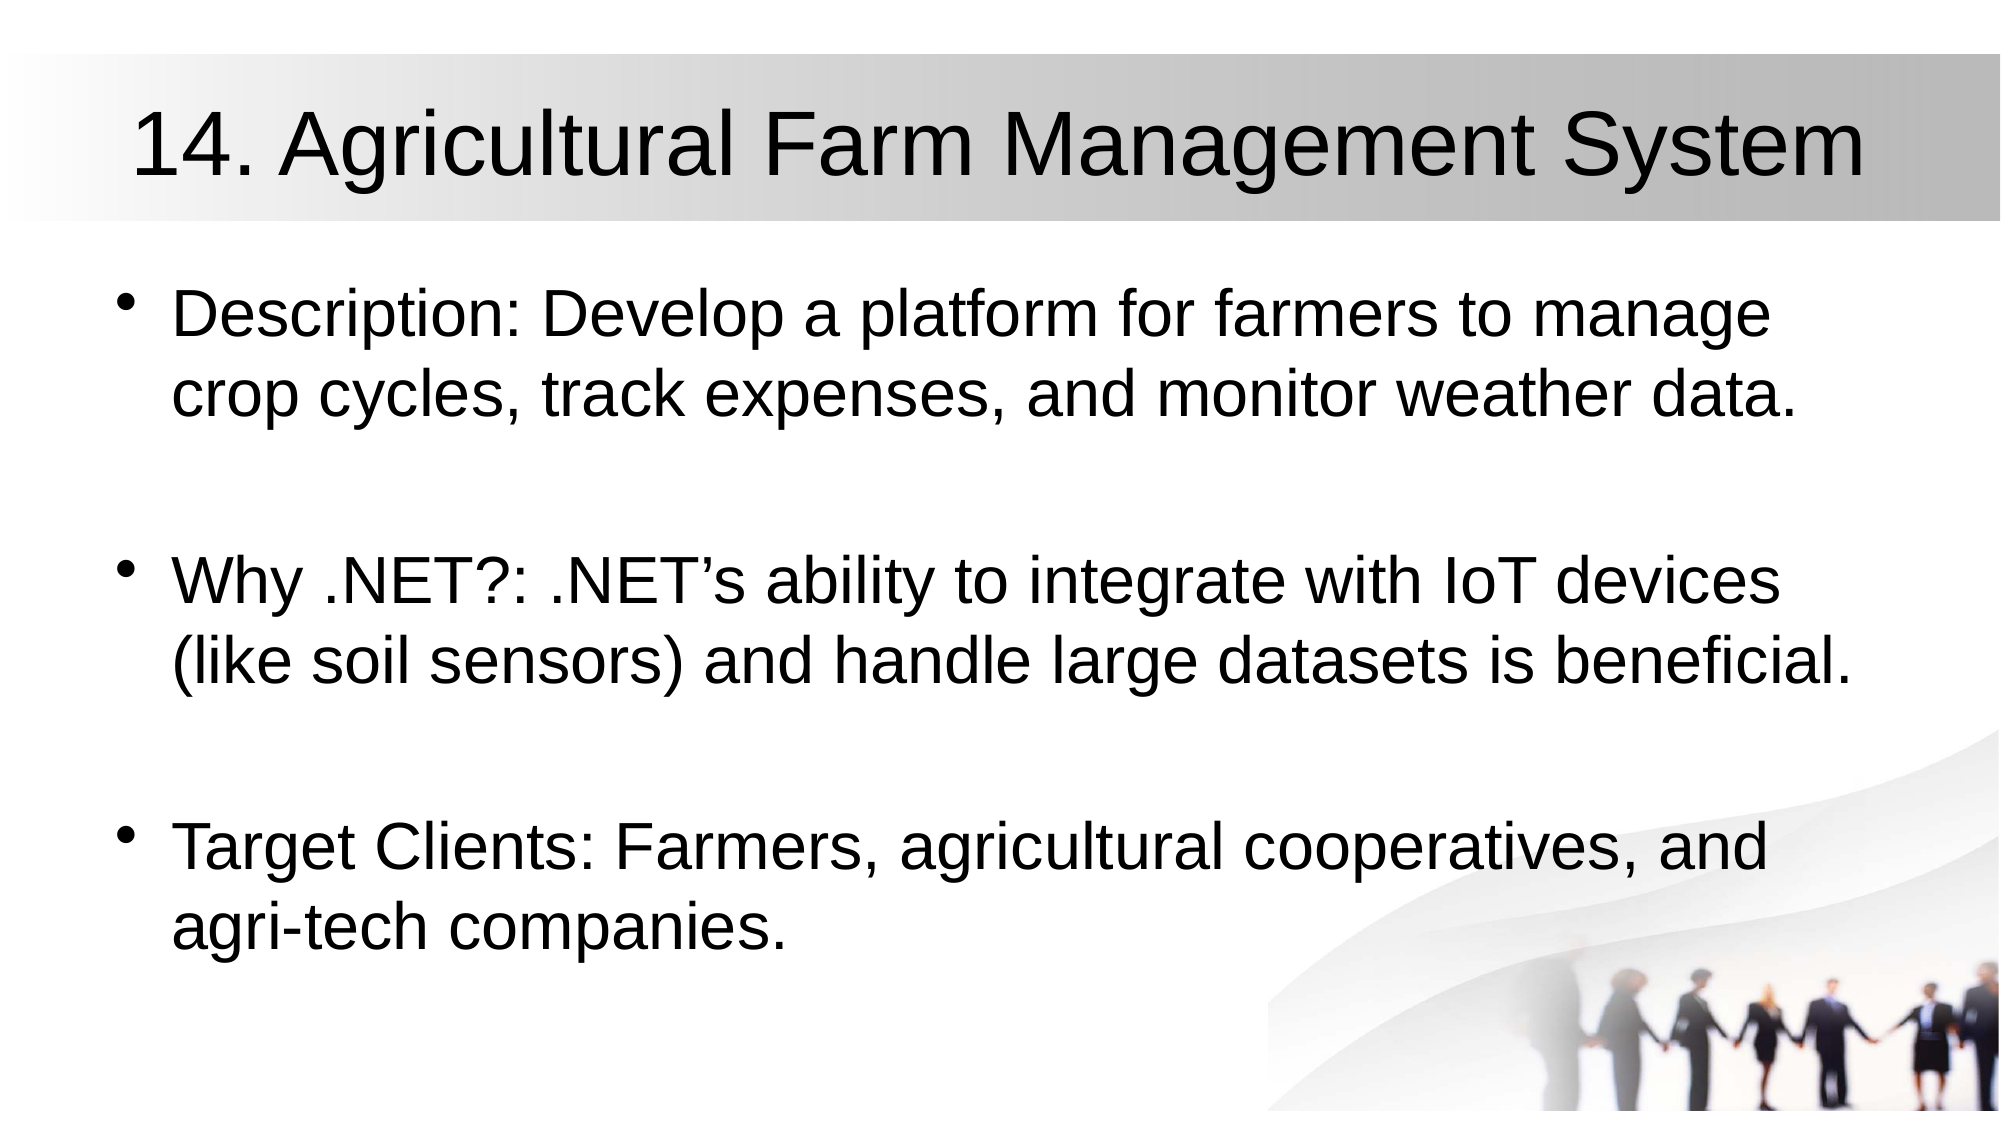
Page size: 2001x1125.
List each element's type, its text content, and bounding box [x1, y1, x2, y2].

list Description: Develop a platform for farmers to manage crop cycles, track expenses, and monitor weather data. Why .NET?: .NET’s ability to integrate with IoT devices (like soil sensors) and handle large datasets is beneficial. Target Clients: Farmers, agricultural cooperatives, and agri-tech companies. [99, 262, 1901, 1006]
title 14. Agricultural Farm Management System [99, 44, 1901, 233]
picture [1268, 728, 1999, 1111]
